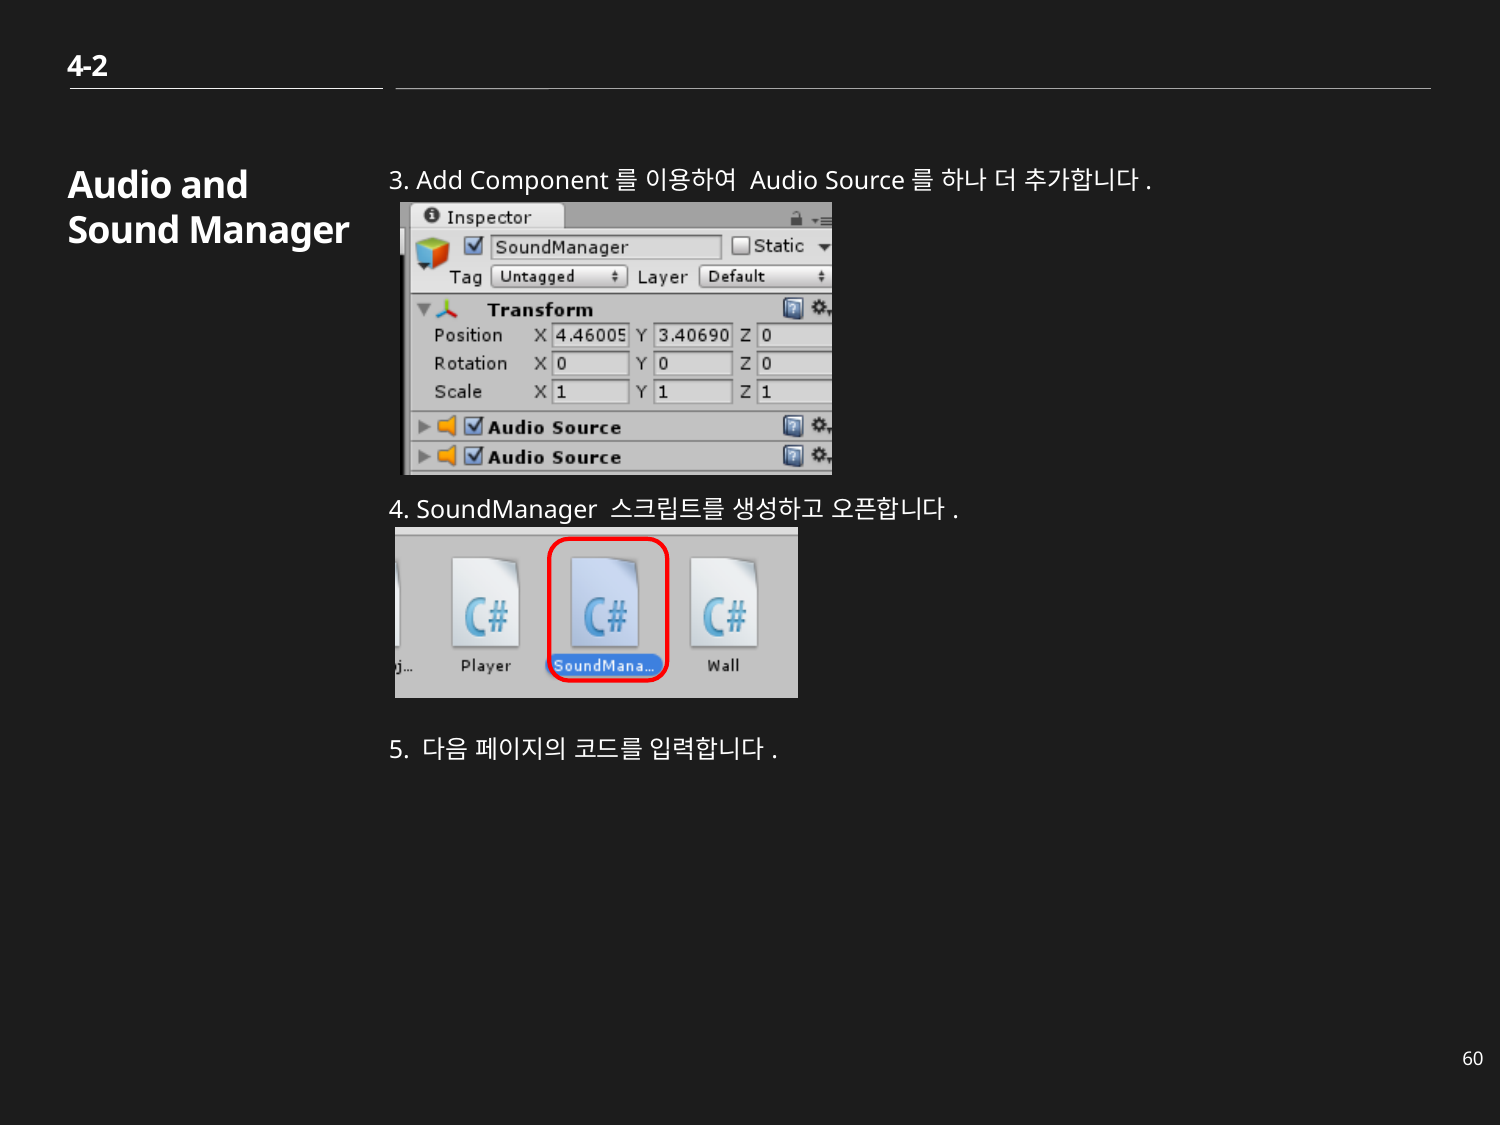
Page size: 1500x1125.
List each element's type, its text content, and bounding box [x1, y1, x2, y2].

picture [395, 526, 798, 698]
title Audio and Sound Manager [52, 153, 384, 395]
picture [400, 202, 833, 475]
text_box 60 [1377, 1039, 1499, 1080]
text_box 4-2 [52, 39, 123, 90]
text_box 3. Add Component를 이용하여 Audio Source를 하나 더 추가합니다. 4. SoundManager 스크립트를 생성하고 오픈합니다. 5. 다음 페이지의 코드를 입력합니다. [374, 157, 1167, 771]
